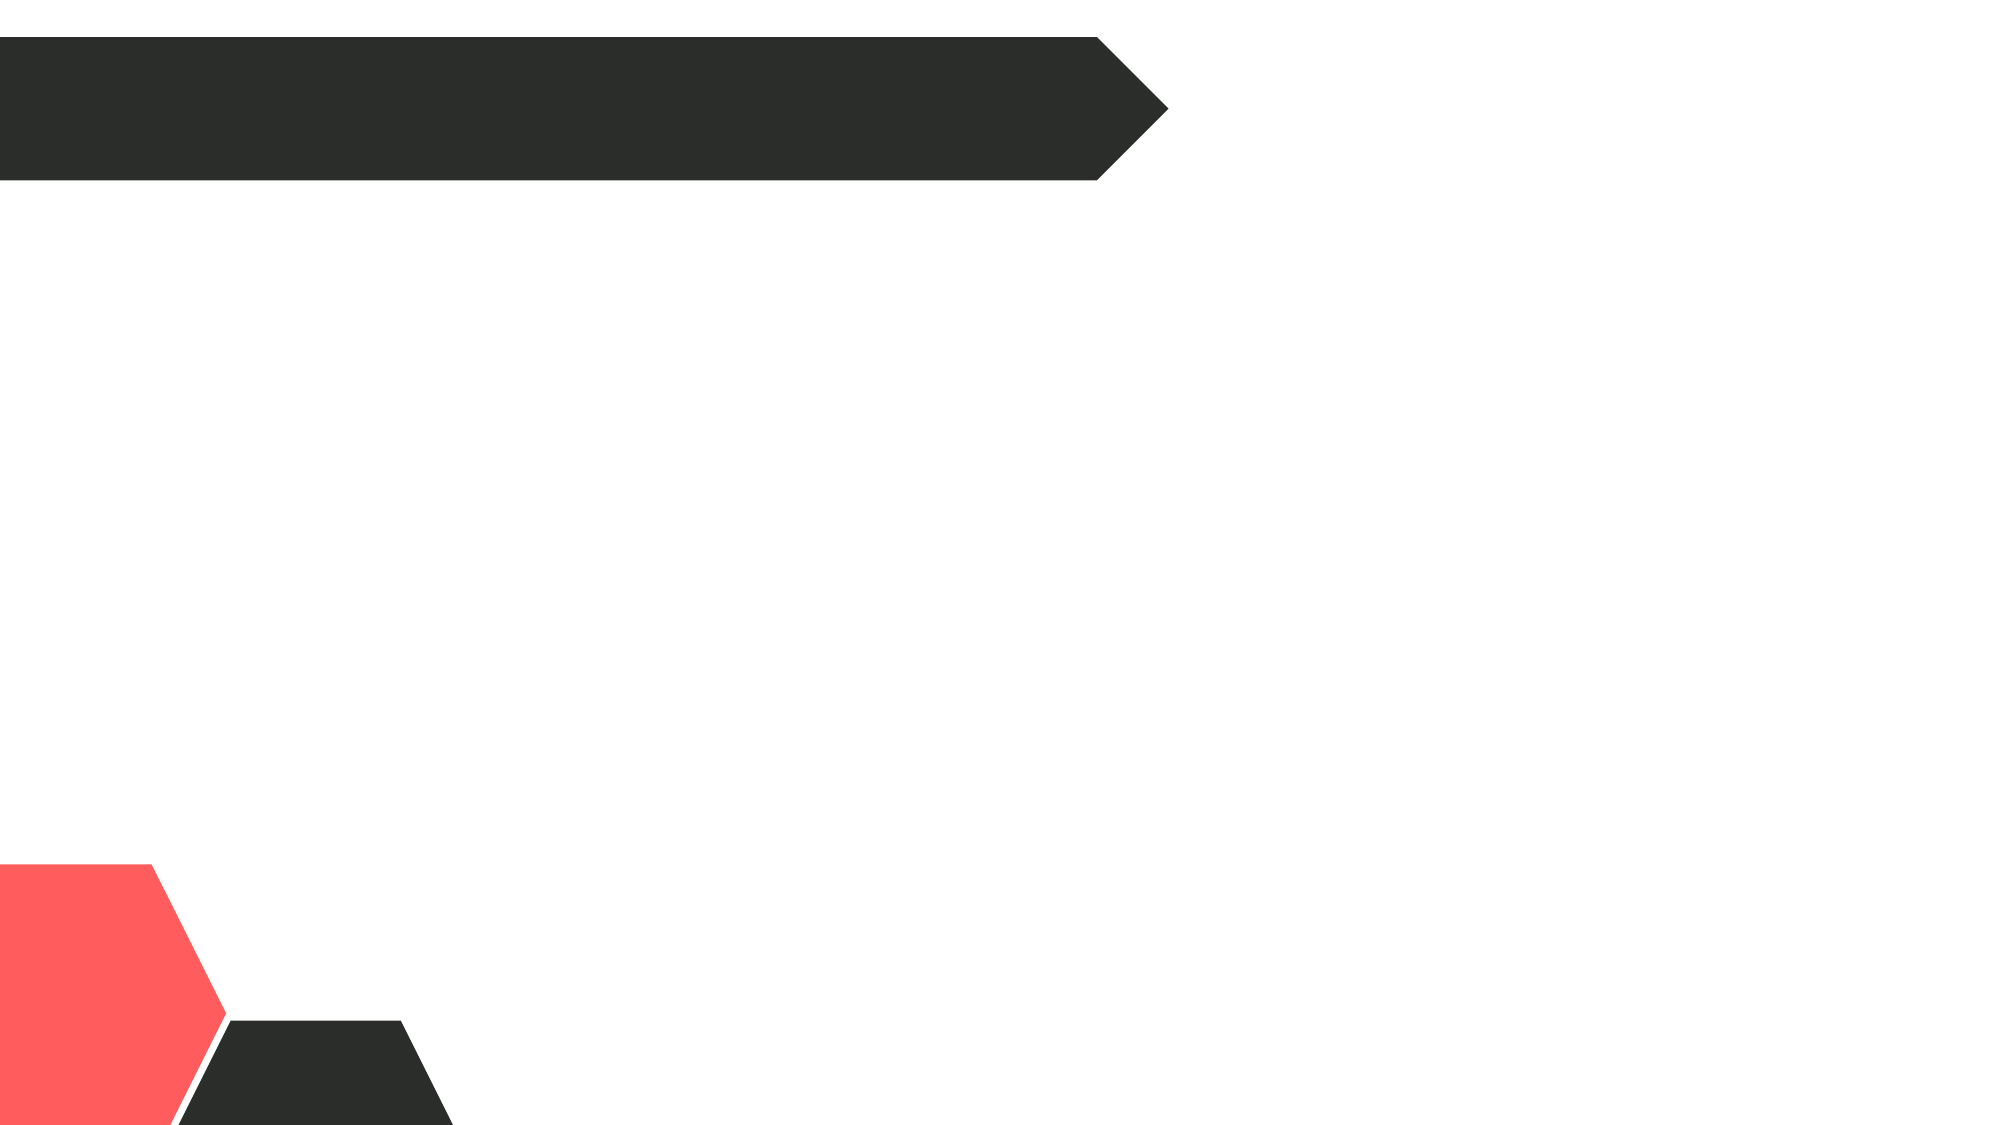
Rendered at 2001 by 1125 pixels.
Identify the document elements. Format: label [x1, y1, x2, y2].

text_box [0, 35, 1170, 182]
text_box [0, 863, 228, 1125]
text_box [177, 1019, 455, 1125]
